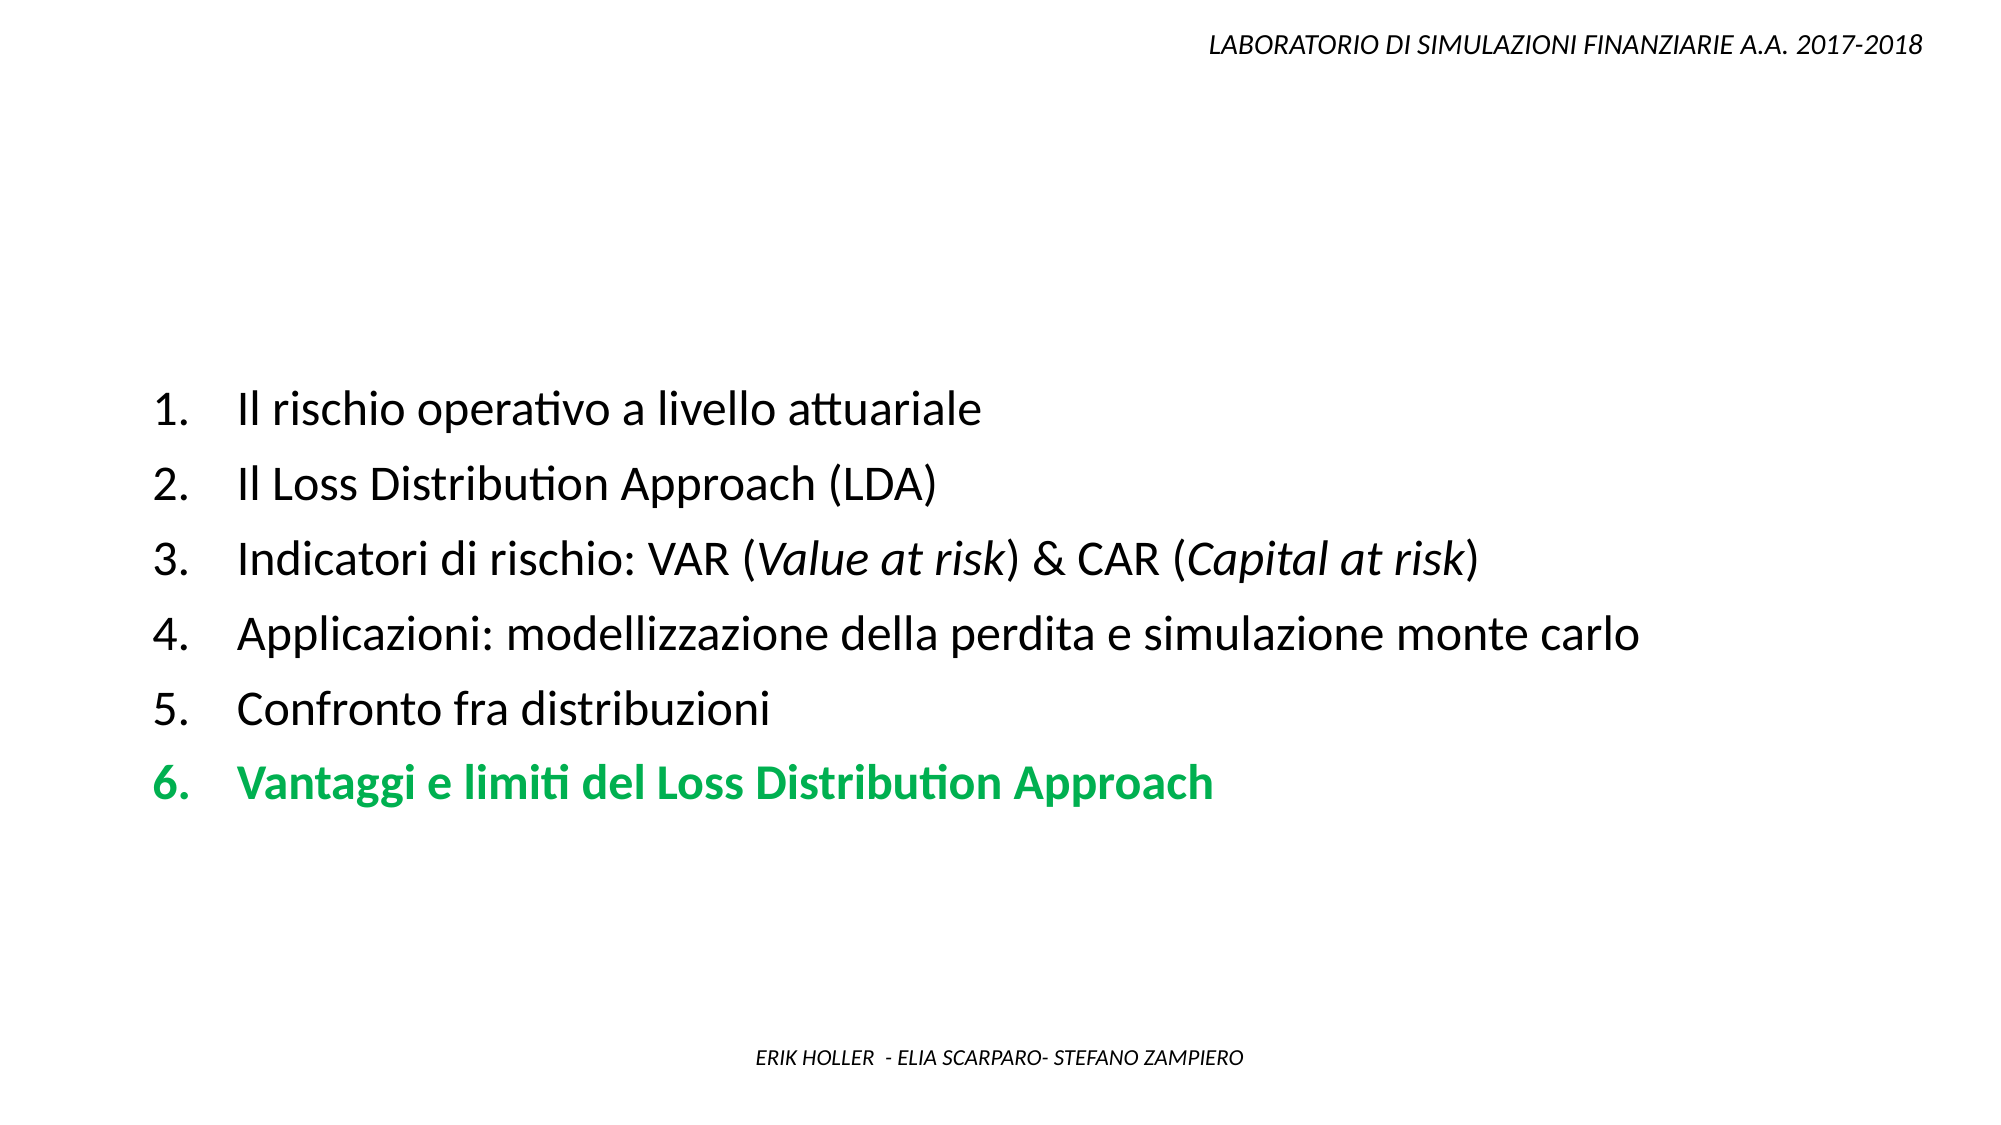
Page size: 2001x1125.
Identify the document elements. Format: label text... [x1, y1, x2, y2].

text_box [137, 15, 1863, 233]
text_box ERIK HOLLER - ELIA SCARPARO- STEFANO ZAMPIERO [192, 1034, 1808, 1077]
text_box LABORATORIO DI SIMULAZIONI FINANZIARIE A.A. 2017-2018 [1194, 18, 1939, 68]
text_box Il rischio operativo a livello attuariale Il Loss Distribution Approach (LDA) Indicatori di rischio: VAR (Value at risk) & CAR (Capital at risk) Applicazioni: modellizzazione della perdita e simulazione monte carlo Confronto fra distribuzioni Vantaggi e limiti del Loss Distribution Approach [137, 374, 1863, 1007]
